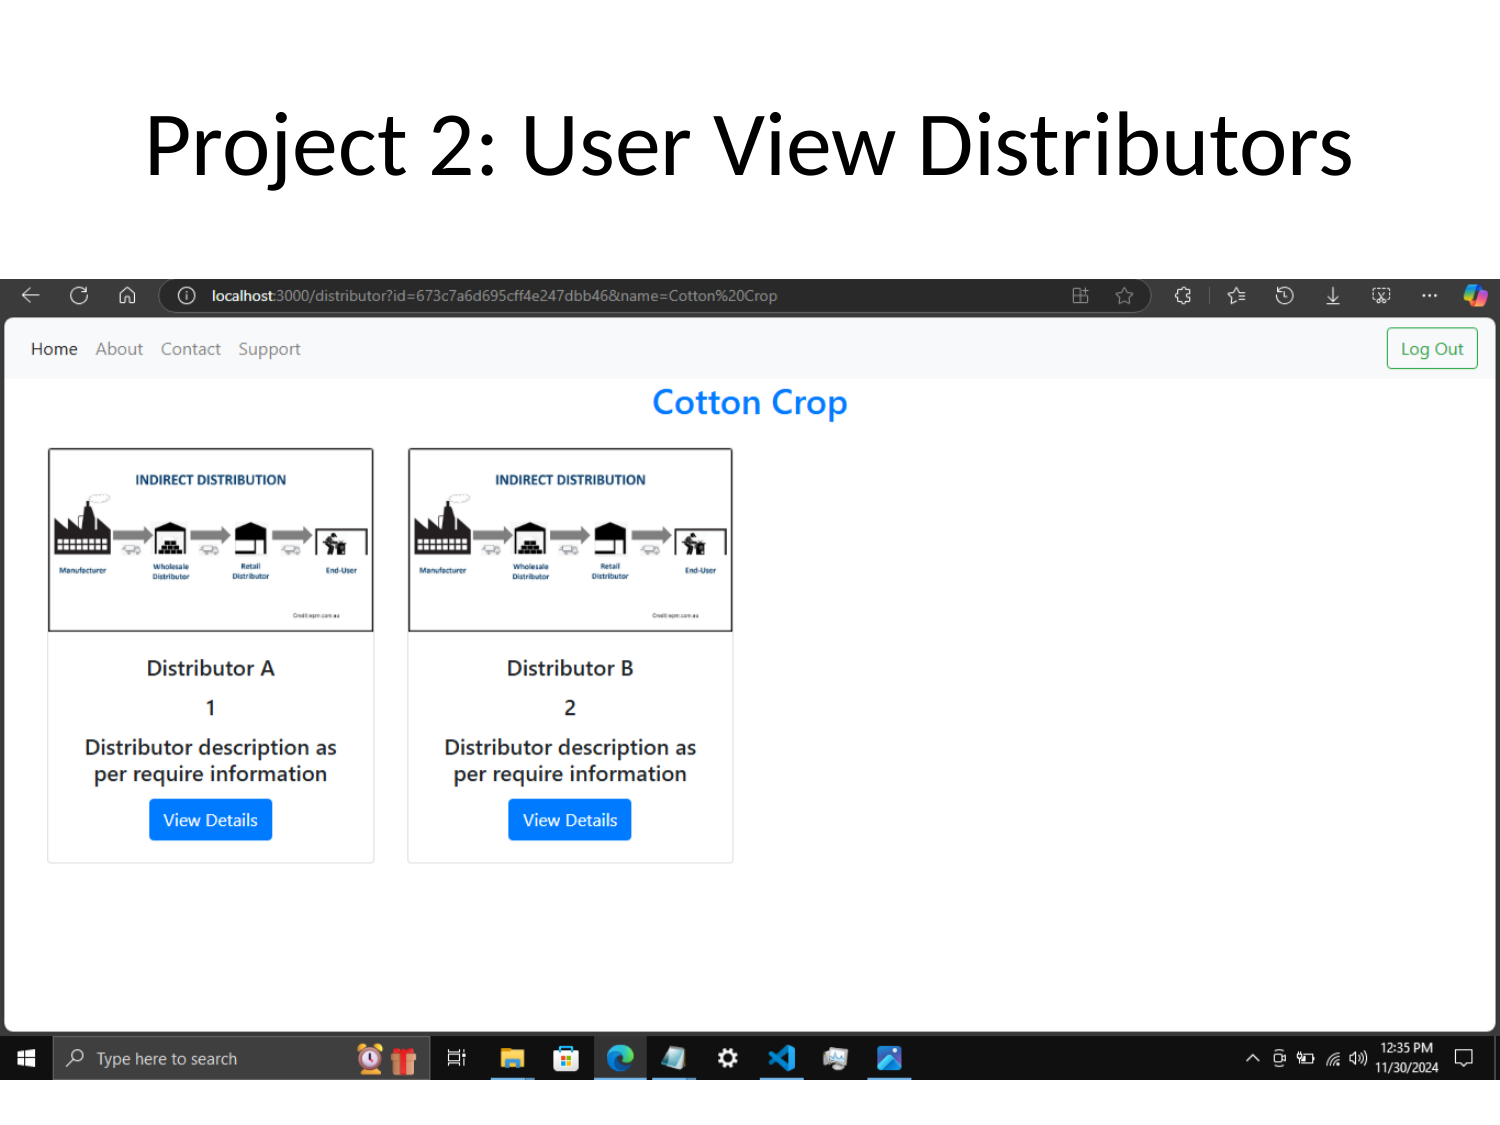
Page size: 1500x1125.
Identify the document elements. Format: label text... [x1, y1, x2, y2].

title Project 2: User View Distributors [75, 45, 1425, 233]
picture [0, 279, 1500, 1081]
